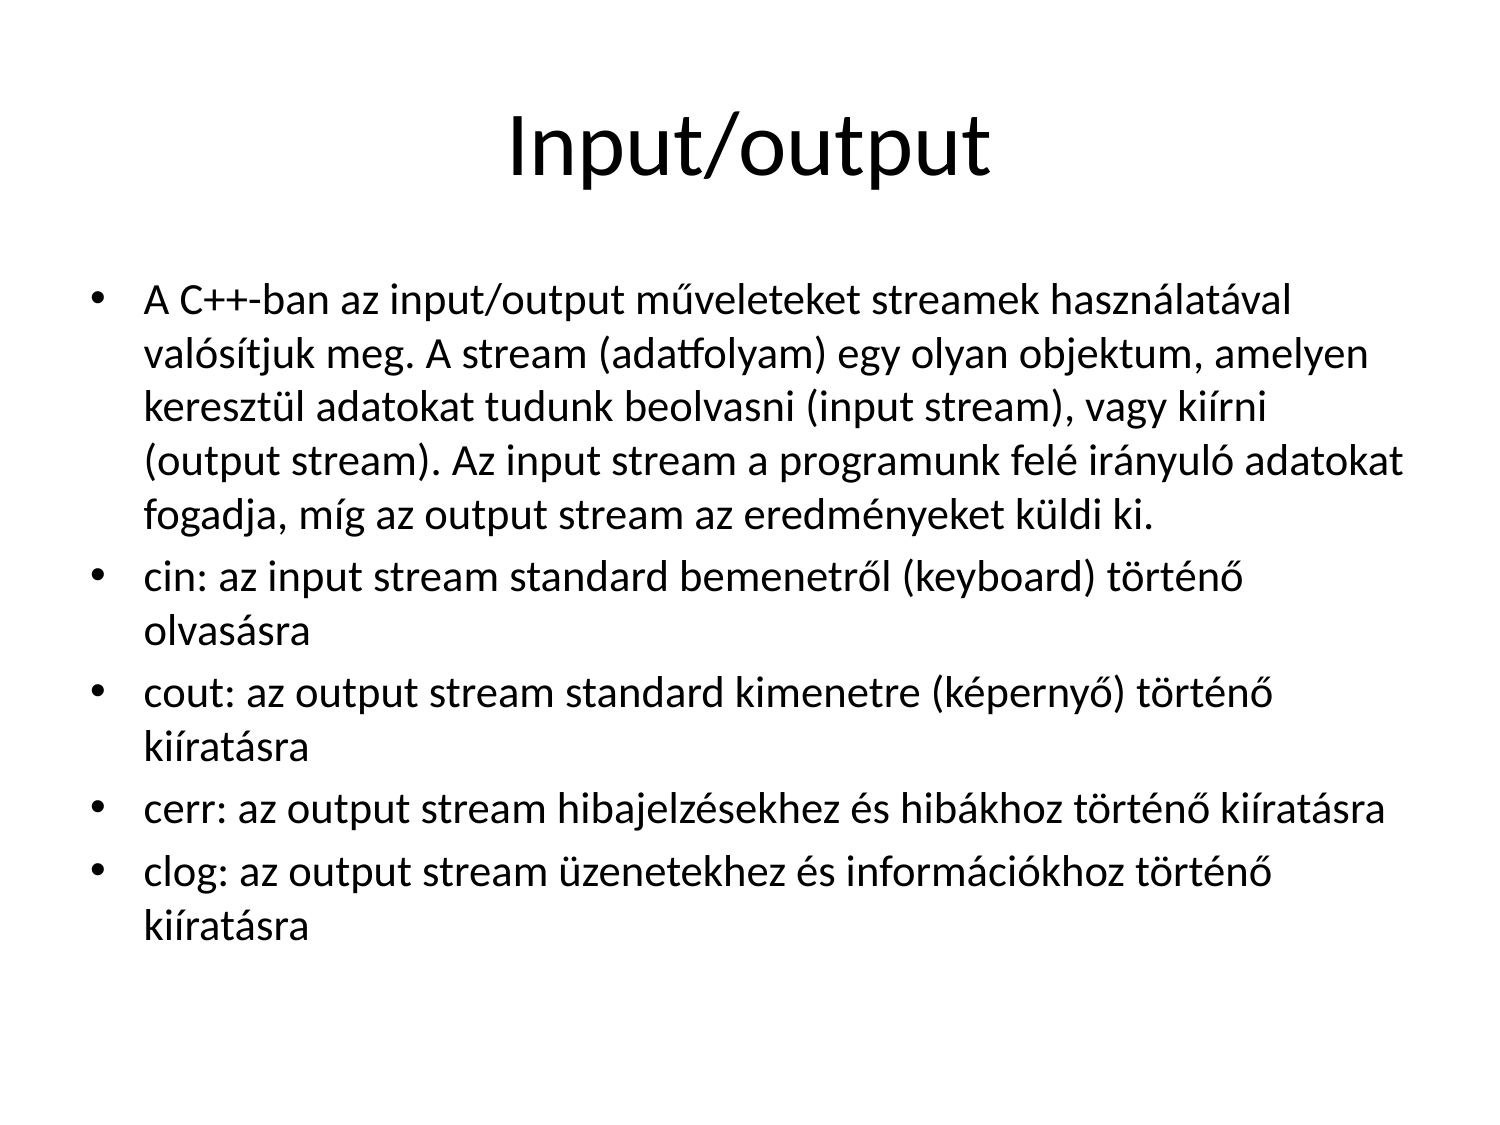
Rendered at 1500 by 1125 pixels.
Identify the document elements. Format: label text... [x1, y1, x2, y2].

list A C++-ban az input/output műveleteket streamek használatával valósítjuk meg. A stream (adatfolyam) egy olyan objektum, amelyen keresztül adatokat tudunk beolvasni (input stream), vagy kiírni (output stream). Az input stream a programunk felé irányuló adatokat fogadja, míg az output stream az eredményeket küldi ki. cin: az input stream standard bemenetről (keyboard) történő olvasásra cout: az output stream standard kimenetre (képernyő) történő kiíratásra cerr: az output stream hibajelzésekhez és hibákhoz történő kiíratásra clog: az output stream üzenetekhez és információkhoz történő kiíratásra [75, 262, 1425, 1005]
title Input/output [75, 45, 1425, 233]
